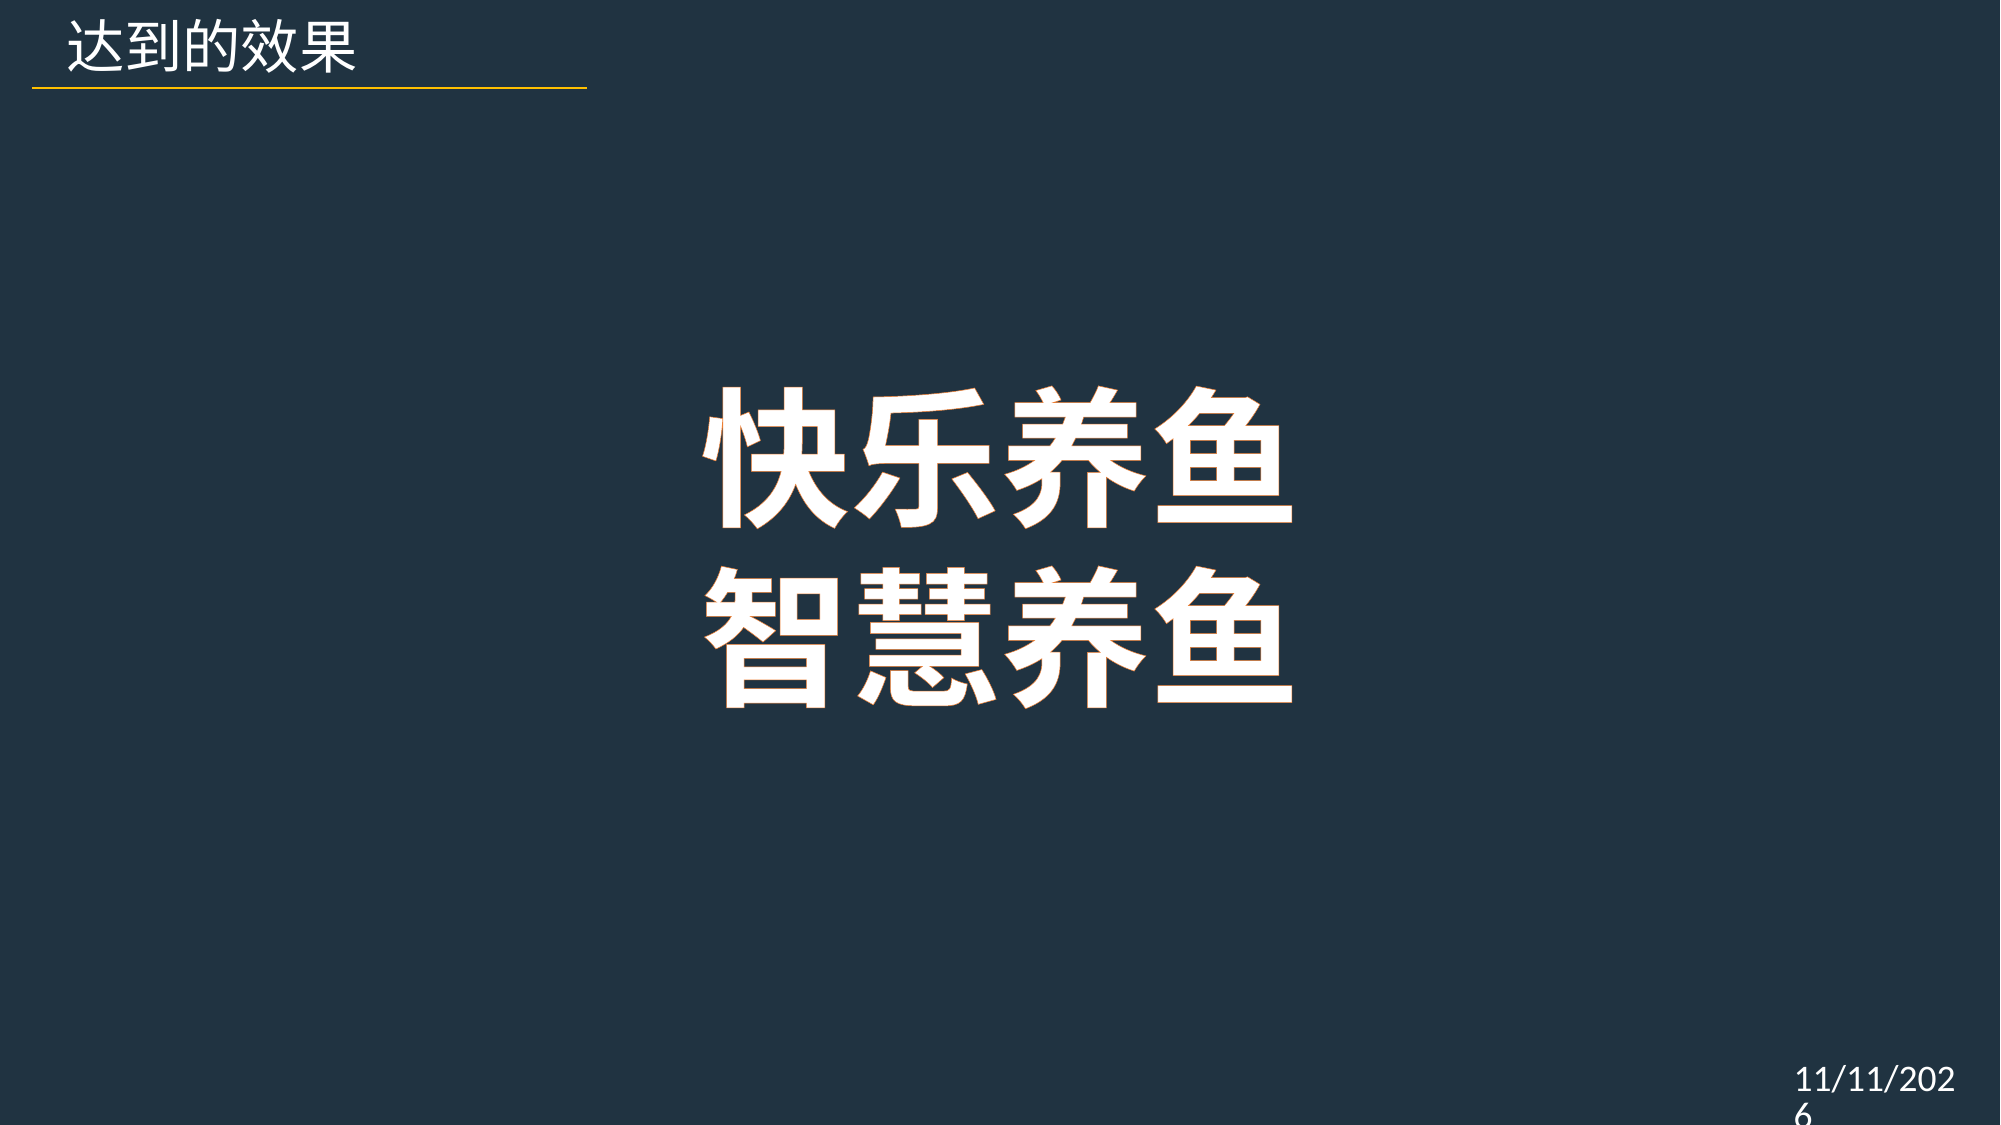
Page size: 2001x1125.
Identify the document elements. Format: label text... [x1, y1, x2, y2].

text_box [1778, 1046, 1986, 1107]
text_box 快乐养鱼 智慧养鱼 [658, 357, 1342, 732]
text_box 达到的效果 [51, 2, 569, 88]
